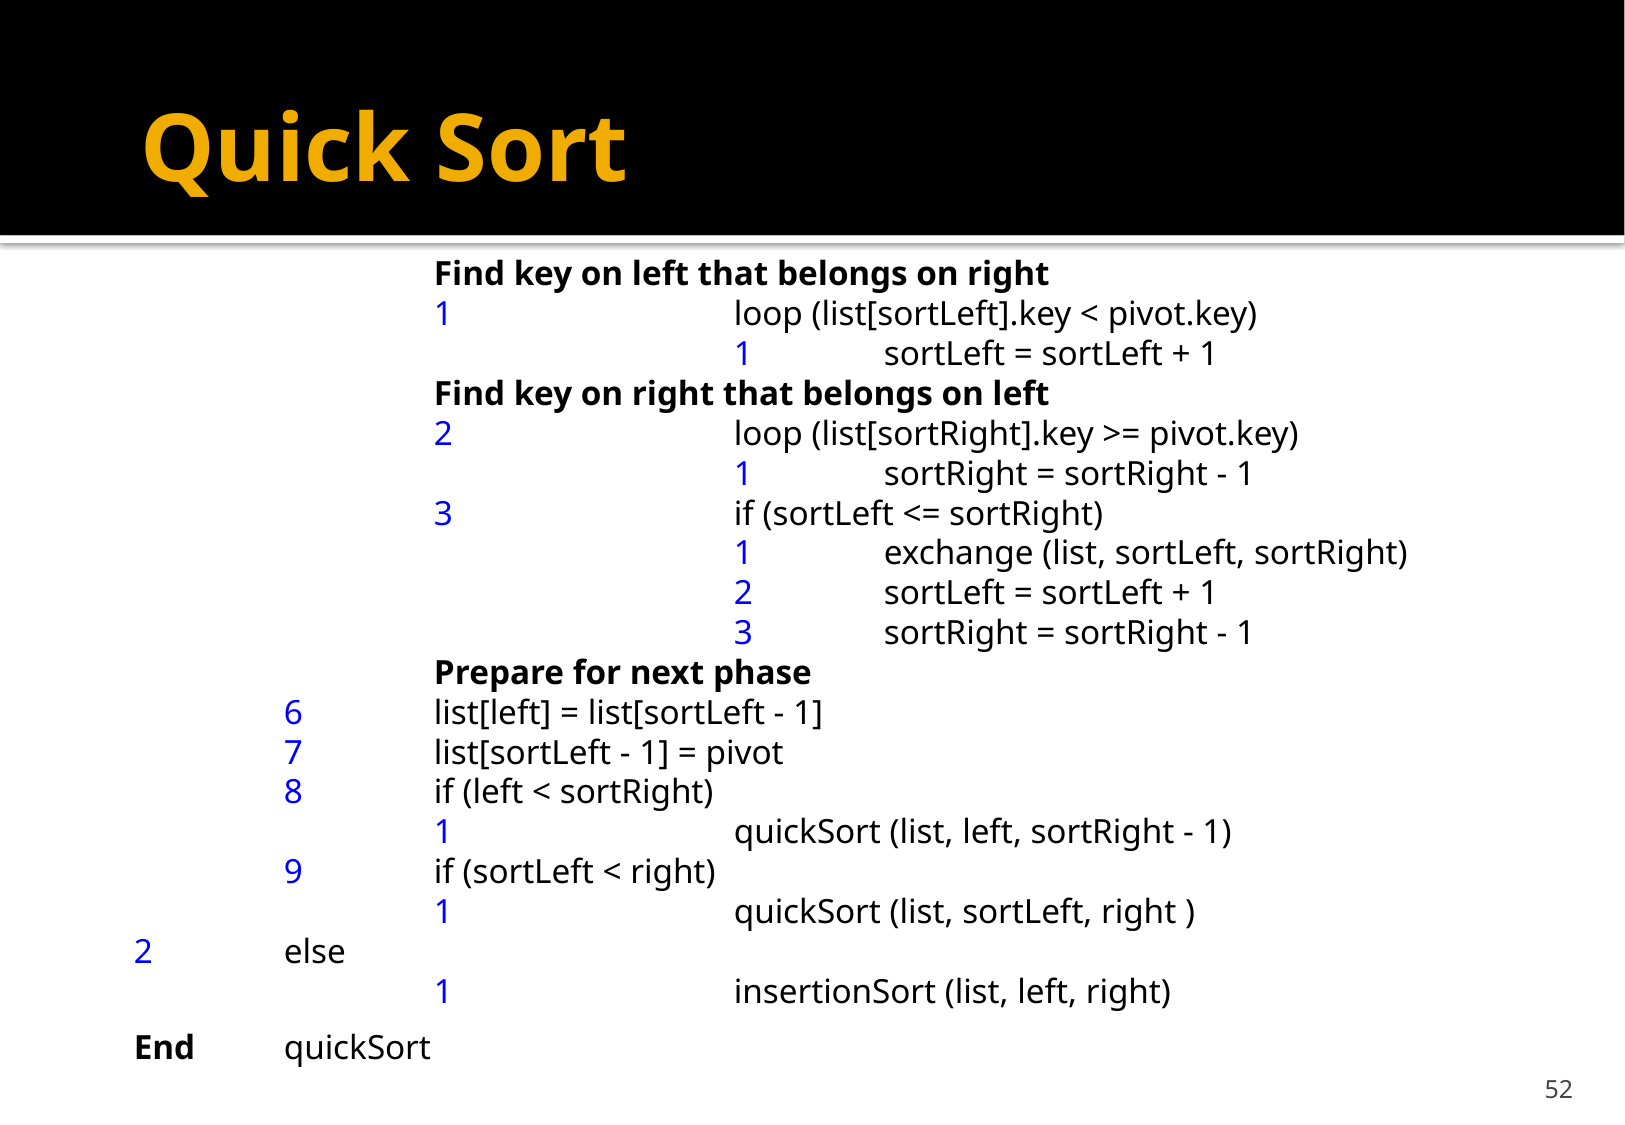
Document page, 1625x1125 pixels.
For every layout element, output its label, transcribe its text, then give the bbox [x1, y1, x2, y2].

slide_number 52 [1457, 1062, 1588, 1108]
list Find key on left that belongs on right 1 loop (list[sortLeft].key < pivot.key) 1 sortLeft = sortLeft + 1 Find key on right that belongs on left 2 loop (list[sortRight].key >= pivot.key) 1 sortRight = sortRight - 1 3 if (sortLeft <= sortRight) 1 exchange (list, sortLeft, sortRight) 2 sortLeft = sortLeft + 1 3 sortRight = sortRight - 1 Prepare for next phase 6 list[left] = list[sortLeft - 1] 7 list[sortLeft - 1] = pivot 8 if (left < sortRight) 1 quickSort (list, left, sortRight - 1) 9 if (sortLeft < right) 1 quickSort (list, sortLeft, right ) 2 else 1 insertionSort (list, left, right) End quickSort [125, 237, 1506, 1075]
title Quick Sort [125, 50, 1506, 237]
